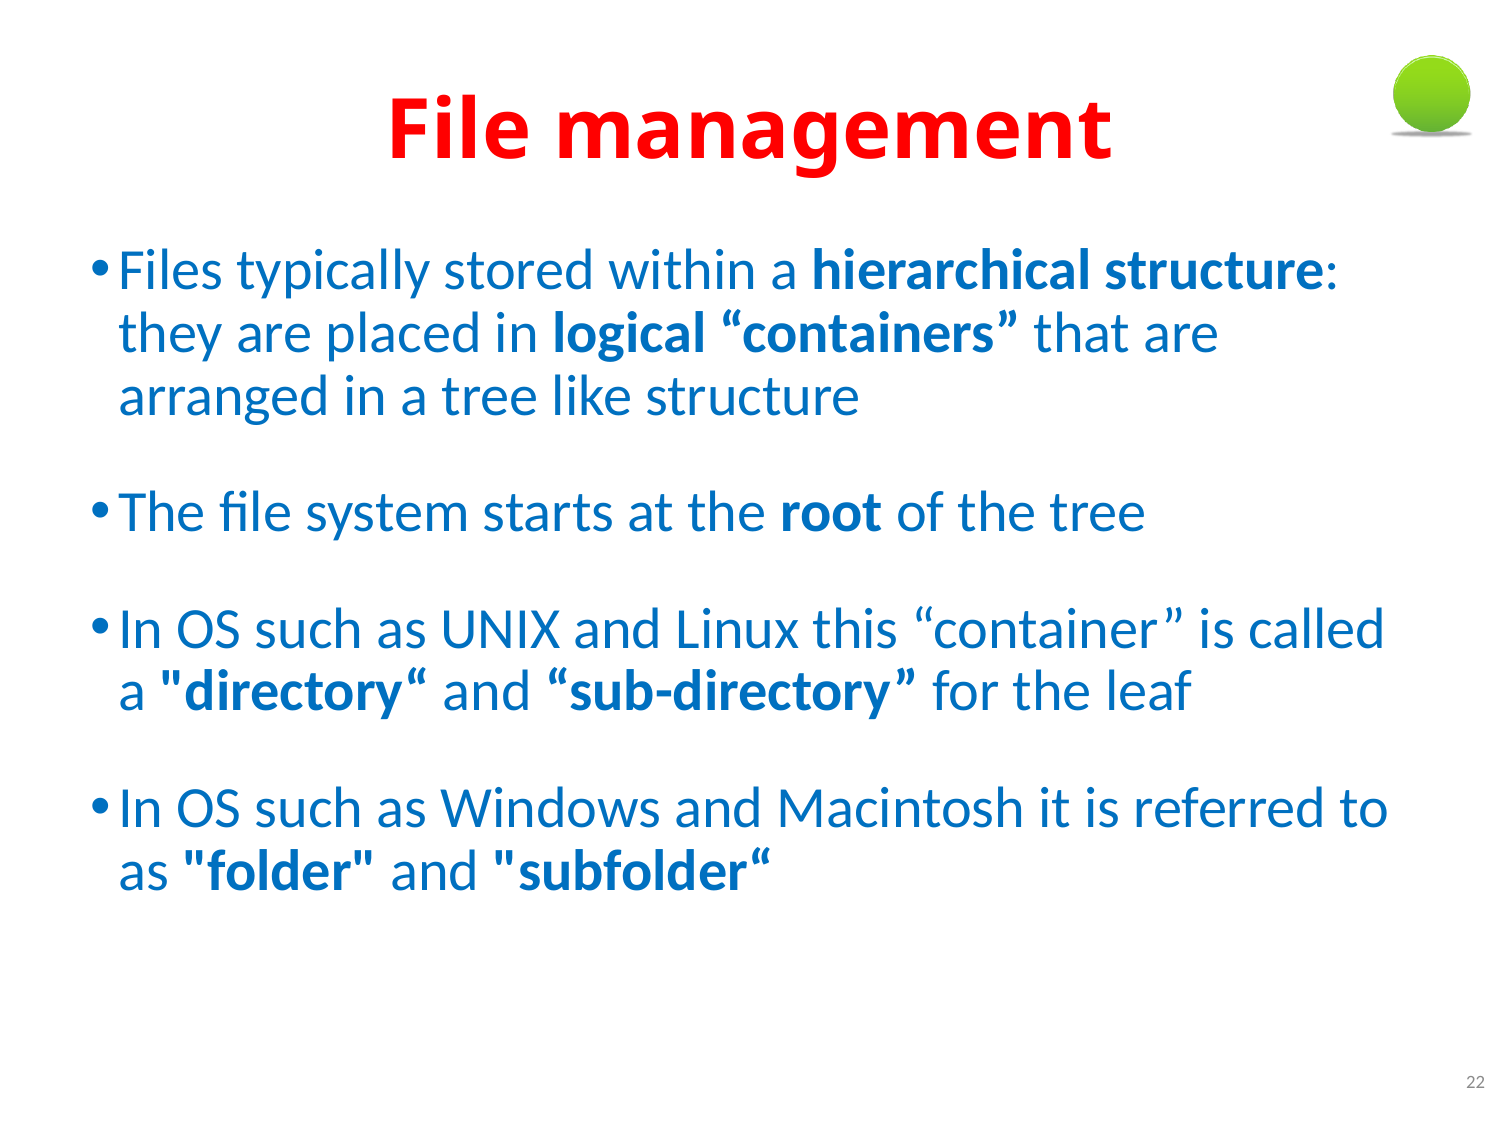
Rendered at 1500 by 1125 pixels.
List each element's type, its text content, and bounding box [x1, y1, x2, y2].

title File management [103, 59, 1397, 204]
picture [1389, 54, 1473, 138]
list Files typically stored within a hierarchical structure: they are placed in logical “containers” that are arranged in a tree like structure The file system starts at the root of the tree In OS such as UNIX and Linux this “container” is called a "directory“ and “sub-directory” for the leaf In OS such as Windows and Macintosh it is referred to as "folder" and "subfolder“ [75, 231, 1425, 986]
slide_number 22 [1114, 1051, 1500, 1112]
